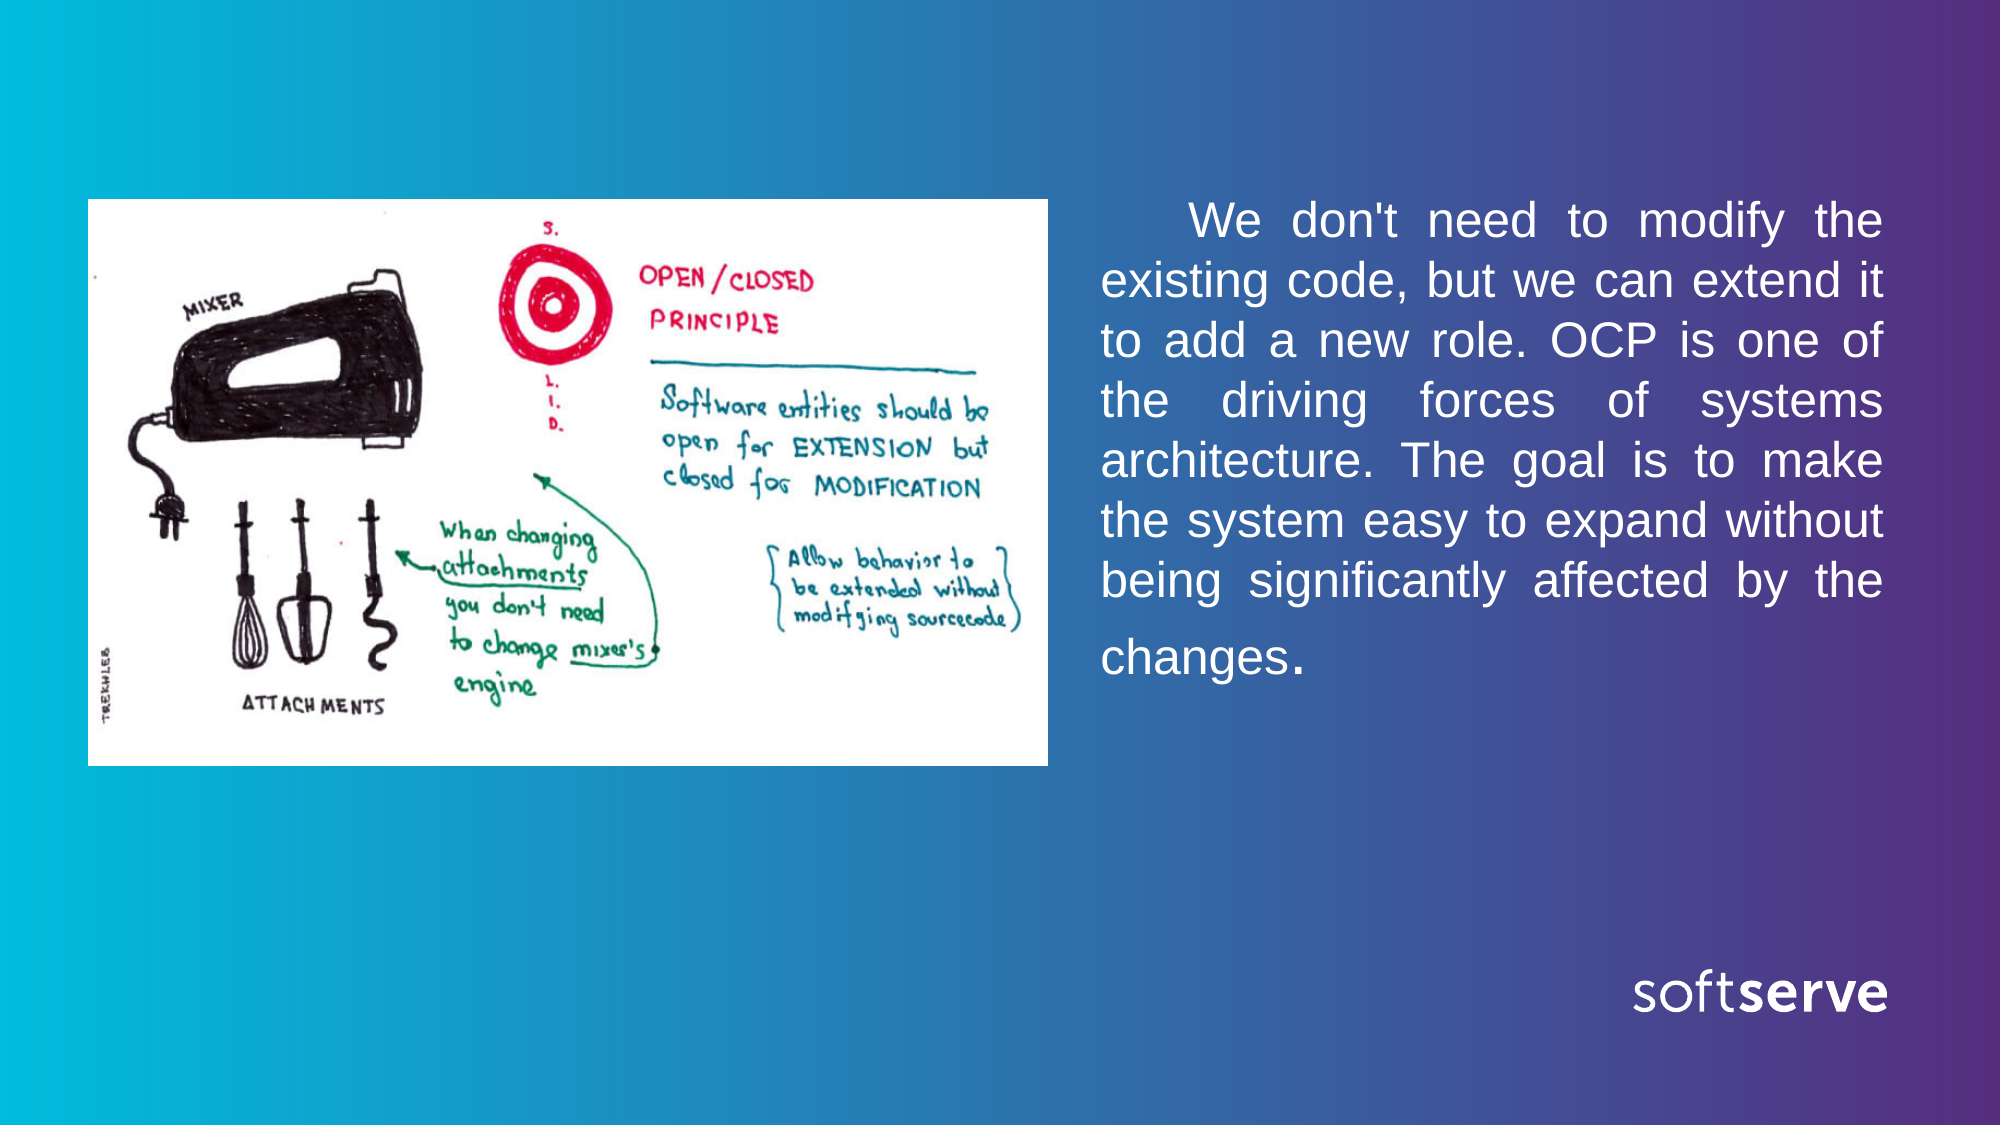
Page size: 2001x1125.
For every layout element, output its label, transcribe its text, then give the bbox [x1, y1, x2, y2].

text_box We don't need to modify the existing code, but we can extend it to add a new role. OCP is one of the driving forces of systems architecture. The goal is to make the system easy to expand without being significantly affected by the changes. [1085, 180, 1900, 547]
picture [88, 0, 1048, 1125]
